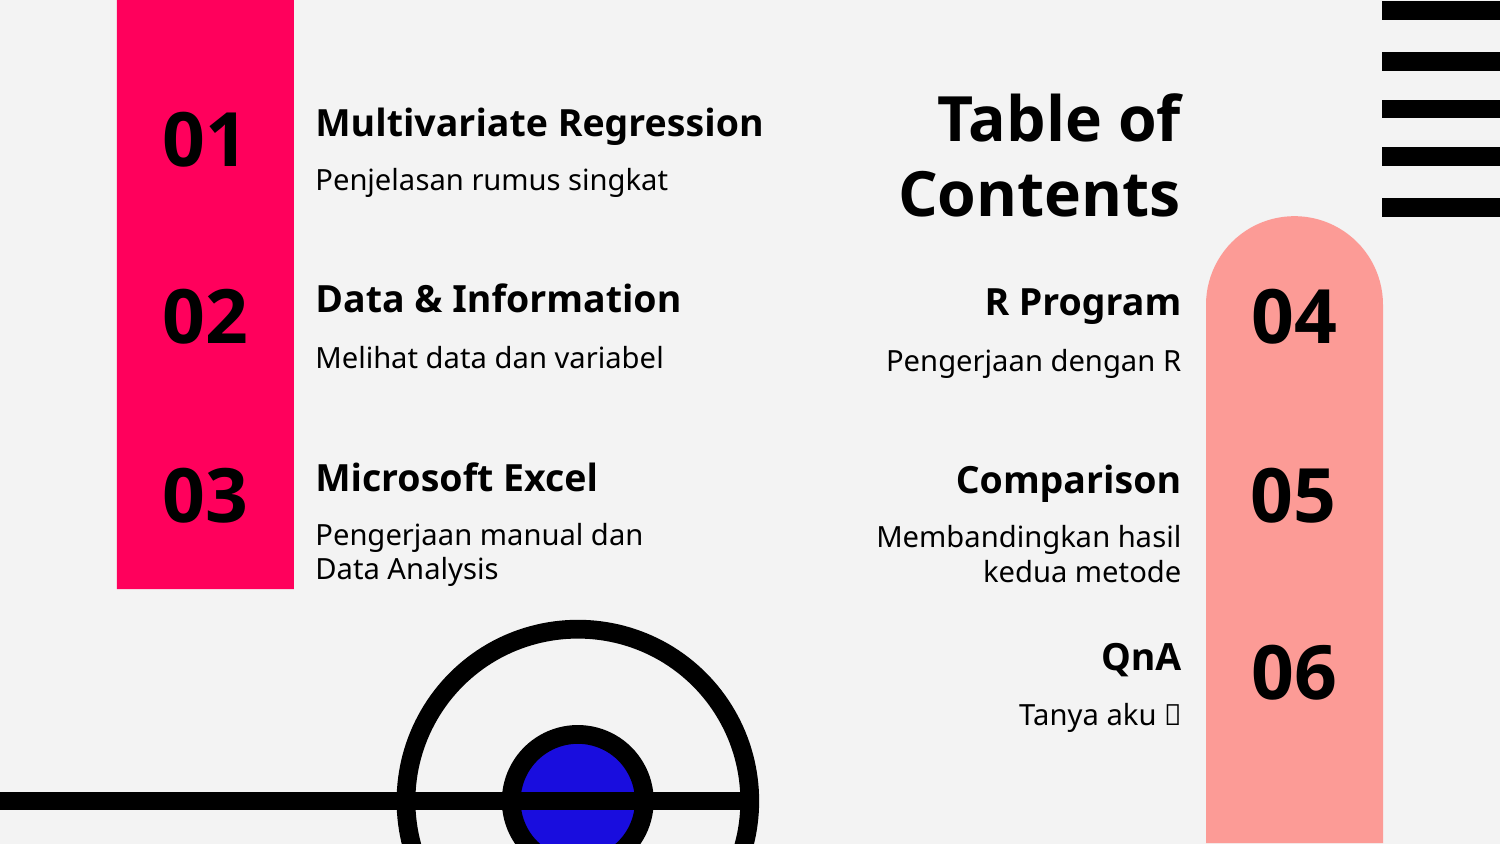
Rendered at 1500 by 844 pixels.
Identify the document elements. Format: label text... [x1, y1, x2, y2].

text_box [116, 0, 294, 590]
subtitle Membandingkan hasil kedua metode [776, 503, 1197, 598]
subtitle Penjelasan rumus singkat [300, 146, 722, 241]
title 01 [122, 88, 288, 184]
subtitle Pengerjaan dengan R [776, 327, 1197, 420]
subtitle Melihat data dan variabel [300, 324, 721, 418]
text_box [1206, 272, 1384, 844]
subtitle Pengerjaan manual dan Data Analysis [300, 500, 721, 595]
title Comparison [776, 444, 1197, 503]
title 05 [1210, 444, 1376, 540]
title Table of Contents [735, 87, 1197, 220]
title 03 [122, 444, 288, 540]
title Data & Information [300, 264, 721, 324]
text_box [1214, 216, 1375, 266]
title 06 [1211, 621, 1377, 717]
title Multivariate Regression [300, 87, 735, 155]
title 02 [122, 266, 288, 362]
title Microsoft Excel [300, 442, 721, 500]
title 04 [1212, 266, 1377, 362]
title R Program [776, 266, 1197, 327]
title QnA [776, 621, 1197, 680]
subtitle Tanya aku 💖 [776, 680, 1197, 775]
